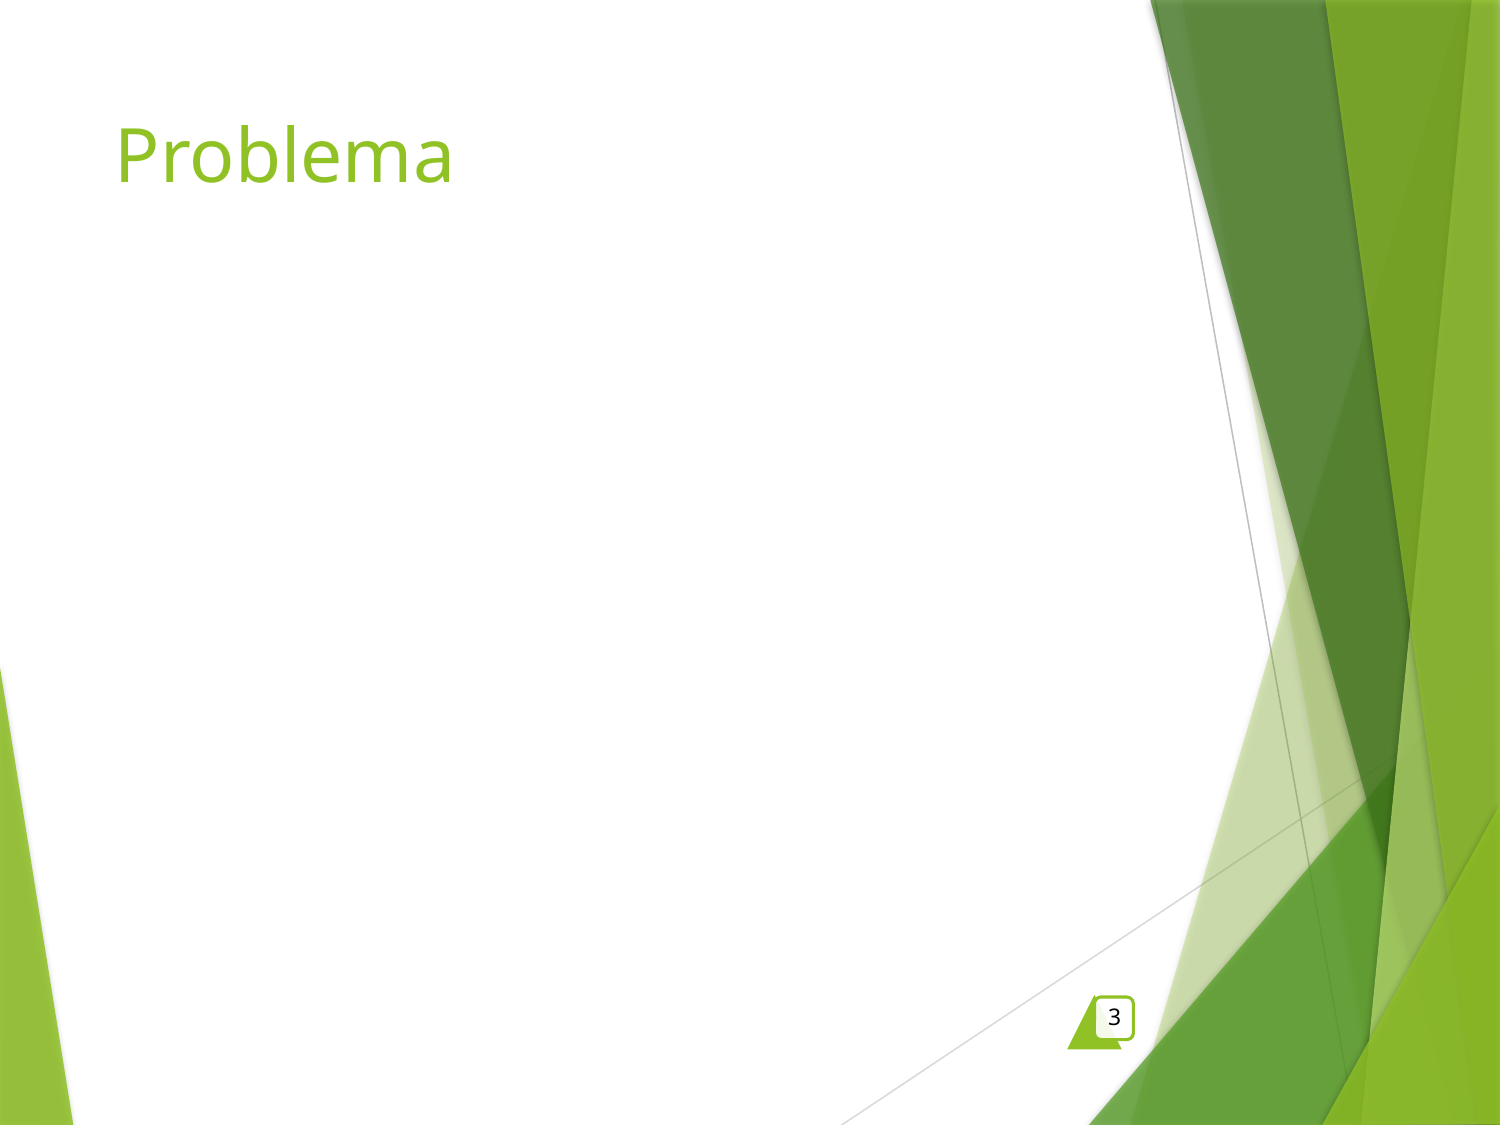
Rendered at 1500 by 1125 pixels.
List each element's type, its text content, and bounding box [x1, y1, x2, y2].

title Problema [99, 99, 1142, 317]
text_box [1056, 990, 1142, 1052]
